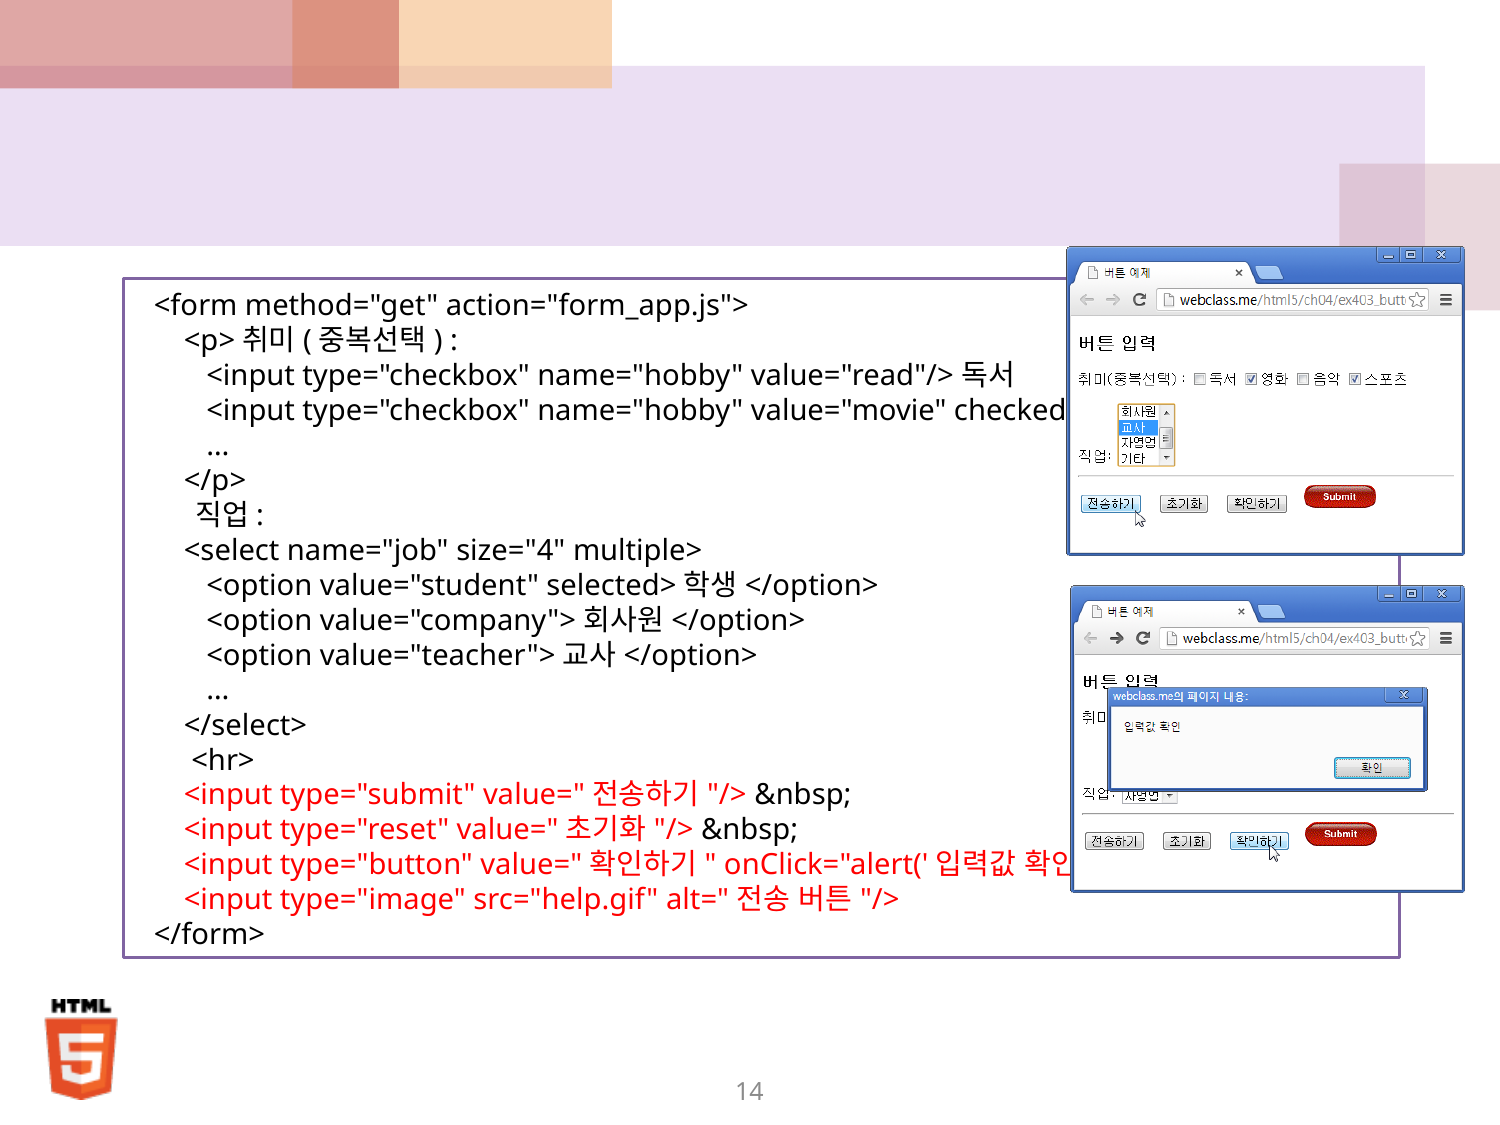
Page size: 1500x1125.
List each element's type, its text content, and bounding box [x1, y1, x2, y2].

picture [31, 999, 132, 1100]
picture [1066, 245, 1466, 556]
picture [1069, 585, 1466, 893]
slide_number 14 [574, 1072, 925, 1113]
text_box <form method="get" action="form_app.js"> <p>취미(중복선택) : <input type="checkbox" name="hobby" value="read"/>독서 <input type="checkbox" name="hobby" value="movie" checked/>영화 … </p> 직업: <select name="job" size="4" multiple> <option value="student" selected>학생</option> <option value="company">회사원</option> <option value="teacher">교사</option> … </select> <hr> <input type="submit" value="전송하기"/> &nbsp; <input type="reset" value="초기화"/> &nbsp; <input type="button" value="확인하기" onClick="alert('입력값 확인')"/> &nbsp; <input type="image" src="help.gif" alt="전송 버튼"/> </form> [122, 277, 1401, 959]
